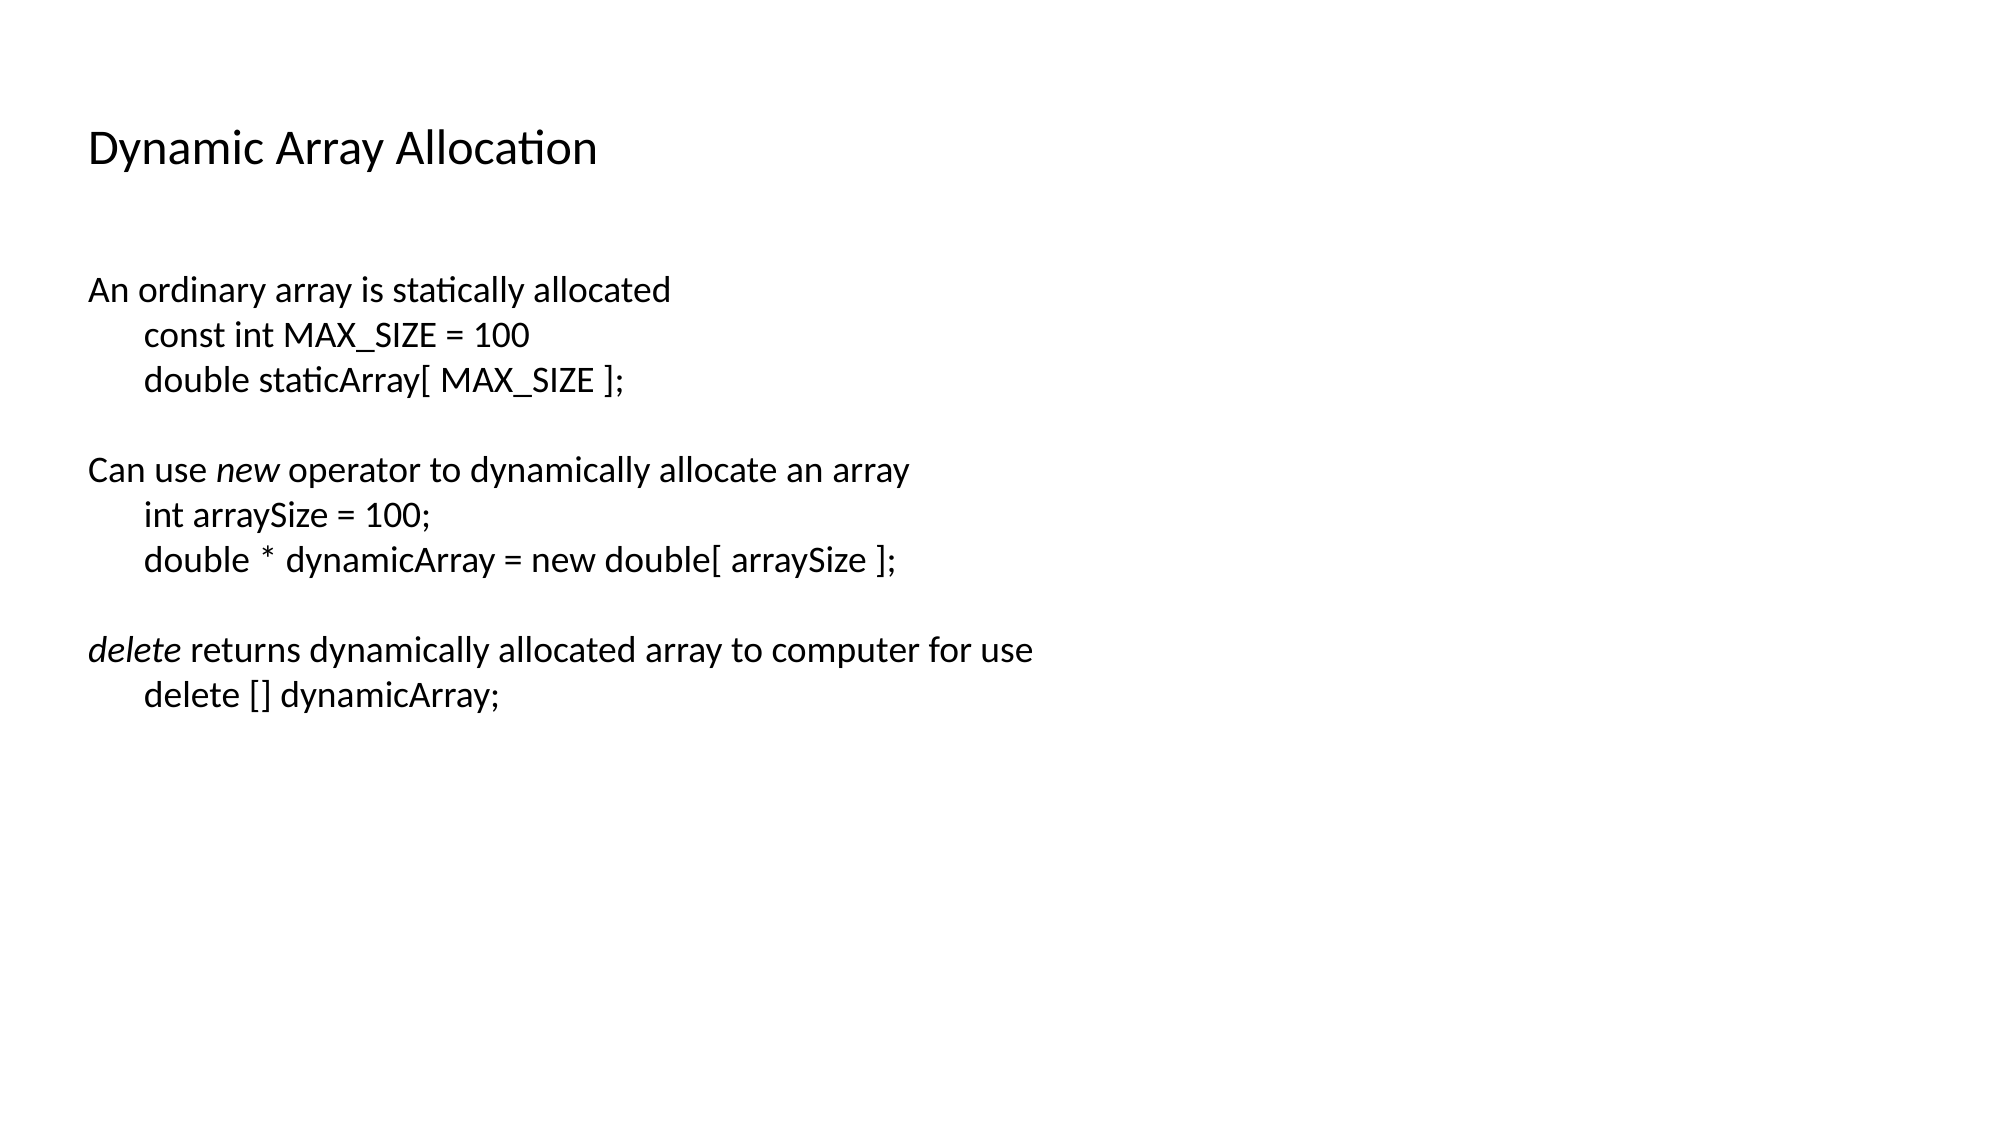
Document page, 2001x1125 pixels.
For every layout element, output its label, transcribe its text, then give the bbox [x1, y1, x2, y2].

text_box Dynamic Array Allocation An ordinary array is statically allocated const int MAX_SIZE = 100 double staticArray[ MAX_SIZE ]; Can use new operator to dynamically allocate an array int arraySize = 100; double * dynamicArray = new double[ arraySize ]; delete returns dynamically allocated array to computer for use delete [] dynamicArray; [73, 107, 1944, 723]
